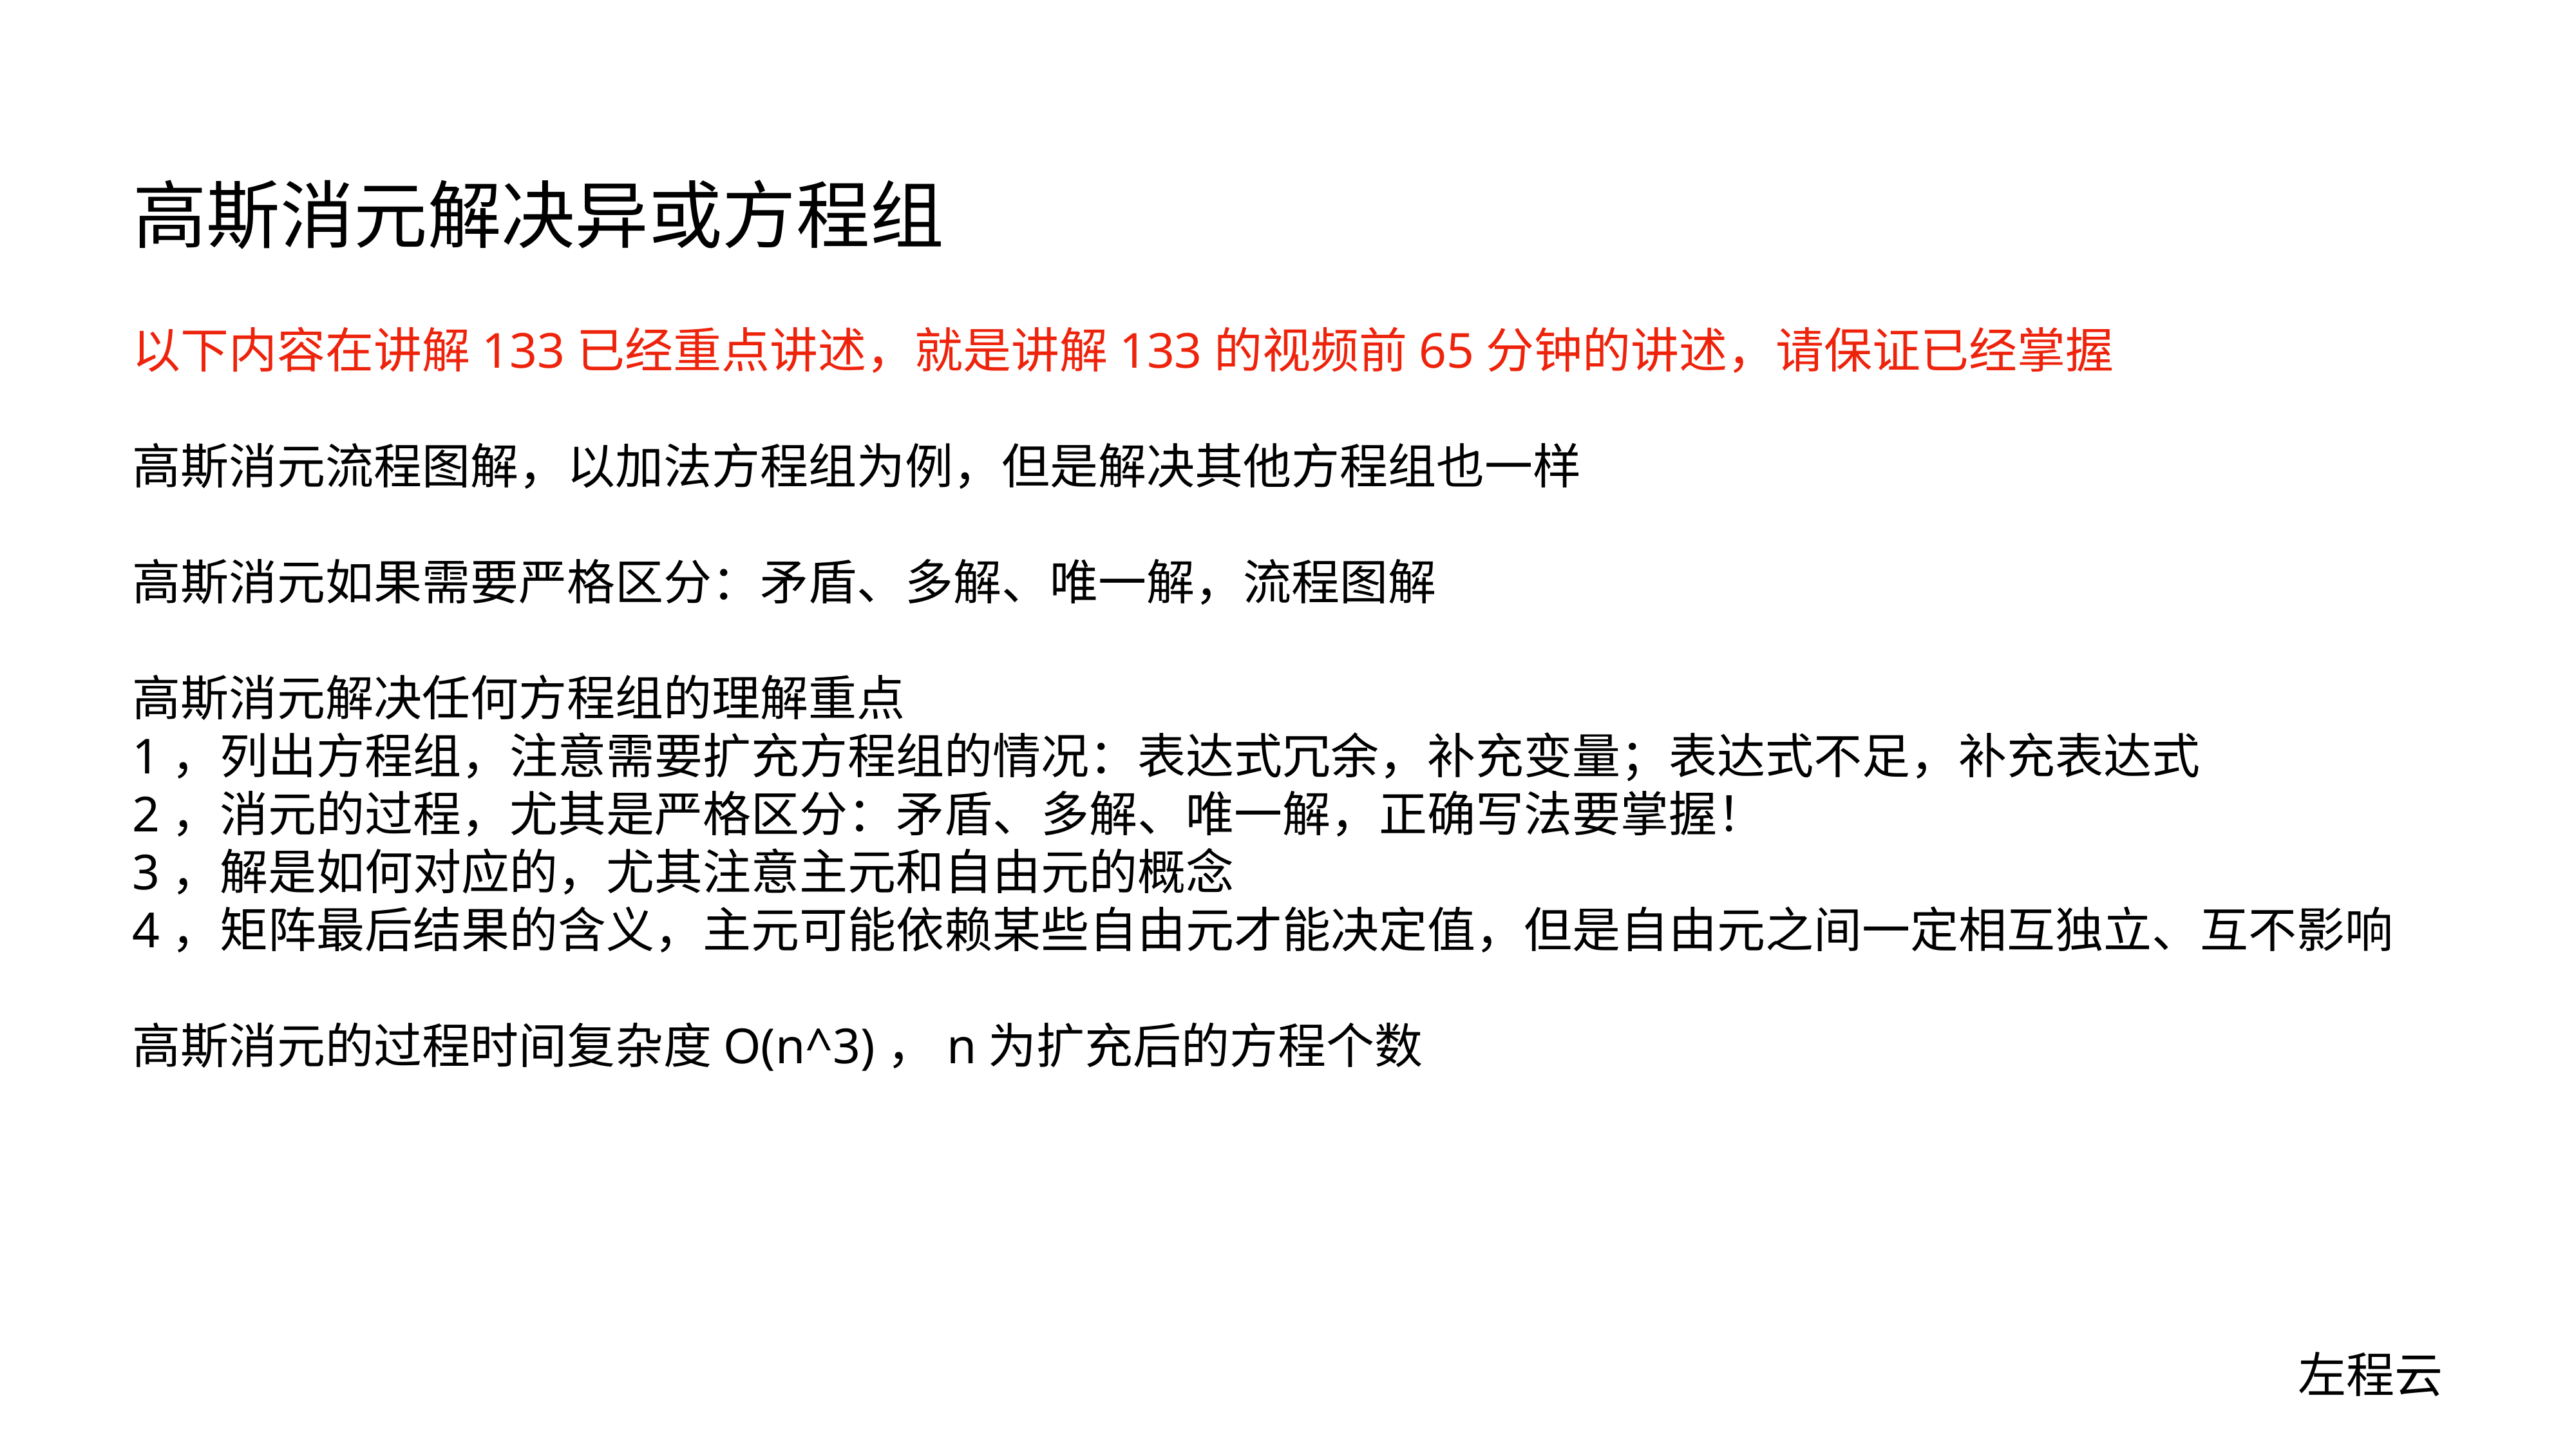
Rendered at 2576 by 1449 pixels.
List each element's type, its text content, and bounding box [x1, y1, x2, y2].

text_box 左程云 [127, 1339, 2449, 1408]
title 高斯消元解决异或方程组 [127, 48, 2449, 263]
text_box 以下内容在讲解133已经重点讲述，就是讲解133的视频前65分钟的讲述，请保证已经掌握 高斯消元流程图解，以加法方程组为例，但是解决其他方程组也一样 高斯消元如果需要严格区分：矛盾、多解、唯一解，流程图解 高斯消元解决任何方程组的理解重点 1，列出方程组，注意需要扩充方程组的情况：表达式冗余，补充变量；表达式不足，补充表达式 2，消元的过程，尤其是严格区分：矛盾、多解、唯一解，正确写法要掌握！ 3，解是如何对应的，尤其注意主元和自由元的概念 4，矩阵最后结果的含义，主元可能依赖某些自由元才能决定值，但是自由元之间一定相互独立、互不影响 高斯消元的过程时间复杂度O(n^3)，n为扩充后的方程个数 [127, 314, 2449, 1304]
